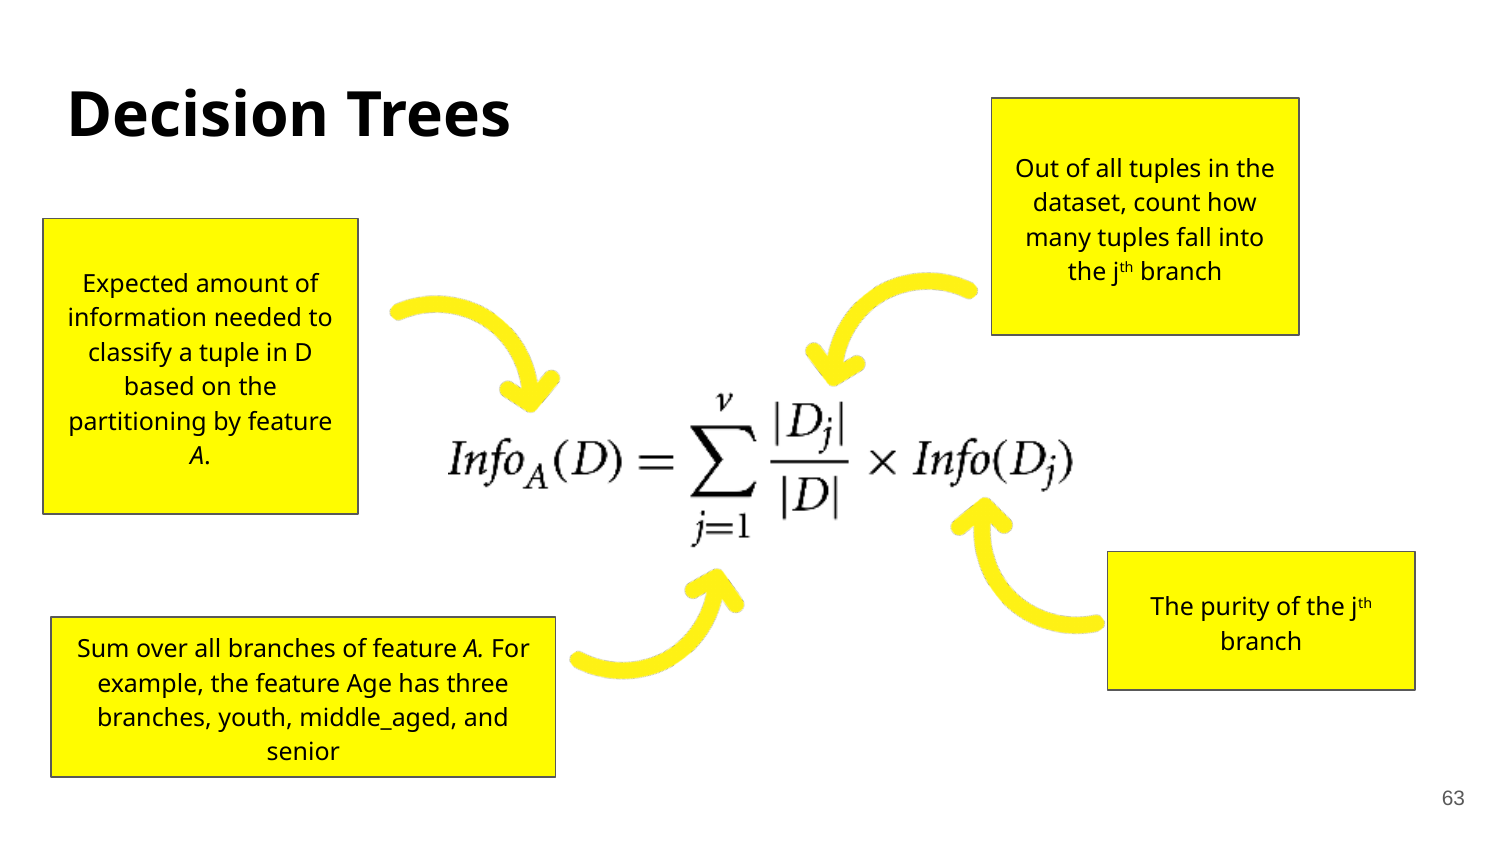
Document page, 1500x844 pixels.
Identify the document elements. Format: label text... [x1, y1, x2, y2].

slide_number 63 [1389, 764, 1480, 830]
text_box Decision Trees [51, 72, 1449, 167]
text_box Sum over all branches of feature A. For example, the feature Age has three branches, youth, middle_aged, and senior [51, 617, 556, 777]
picture [387, 230, 1107, 722]
text_box Expected amount of information needed to classify a tuple in D based on the partitioning by feature A. [43, 218, 358, 515]
text_box The purity of the jth branch [1107, 551, 1415, 691]
text_box Out of all tuples in the dataset, count how many tuples fall into the jth branch [991, 97, 1299, 336]
